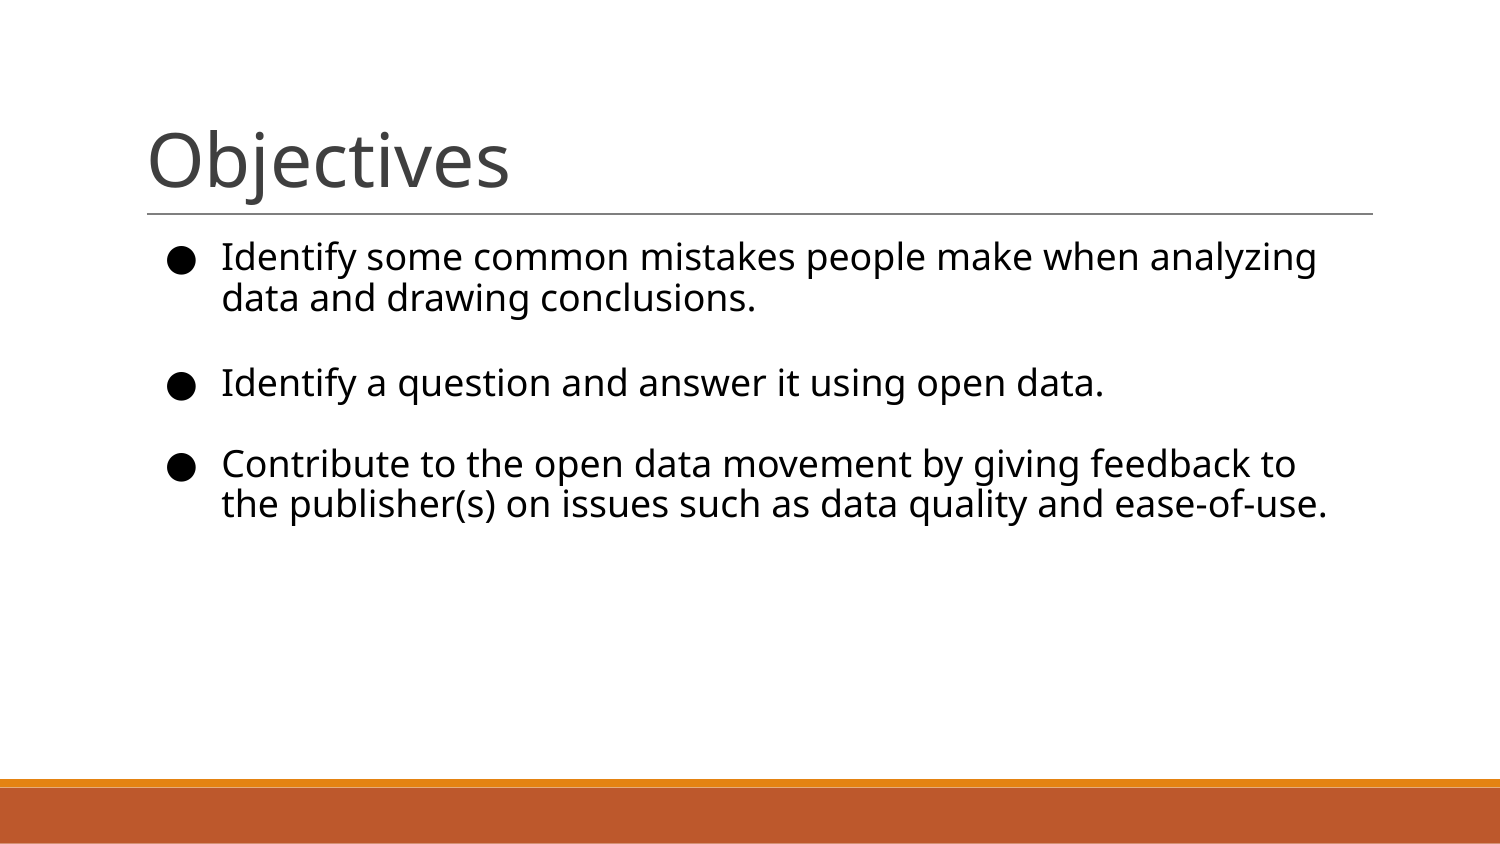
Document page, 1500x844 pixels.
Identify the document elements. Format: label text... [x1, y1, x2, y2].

list Identify some common mistakes people make when analyzing data and drawing conclusions. Identify a question and answer it using open data. Contribute to the open data movement by giving feedback to the publisher(s) on issues such as data quality and ease-of-use. [135, 227, 1373, 723]
title Objectives [135, 35, 1373, 214]
